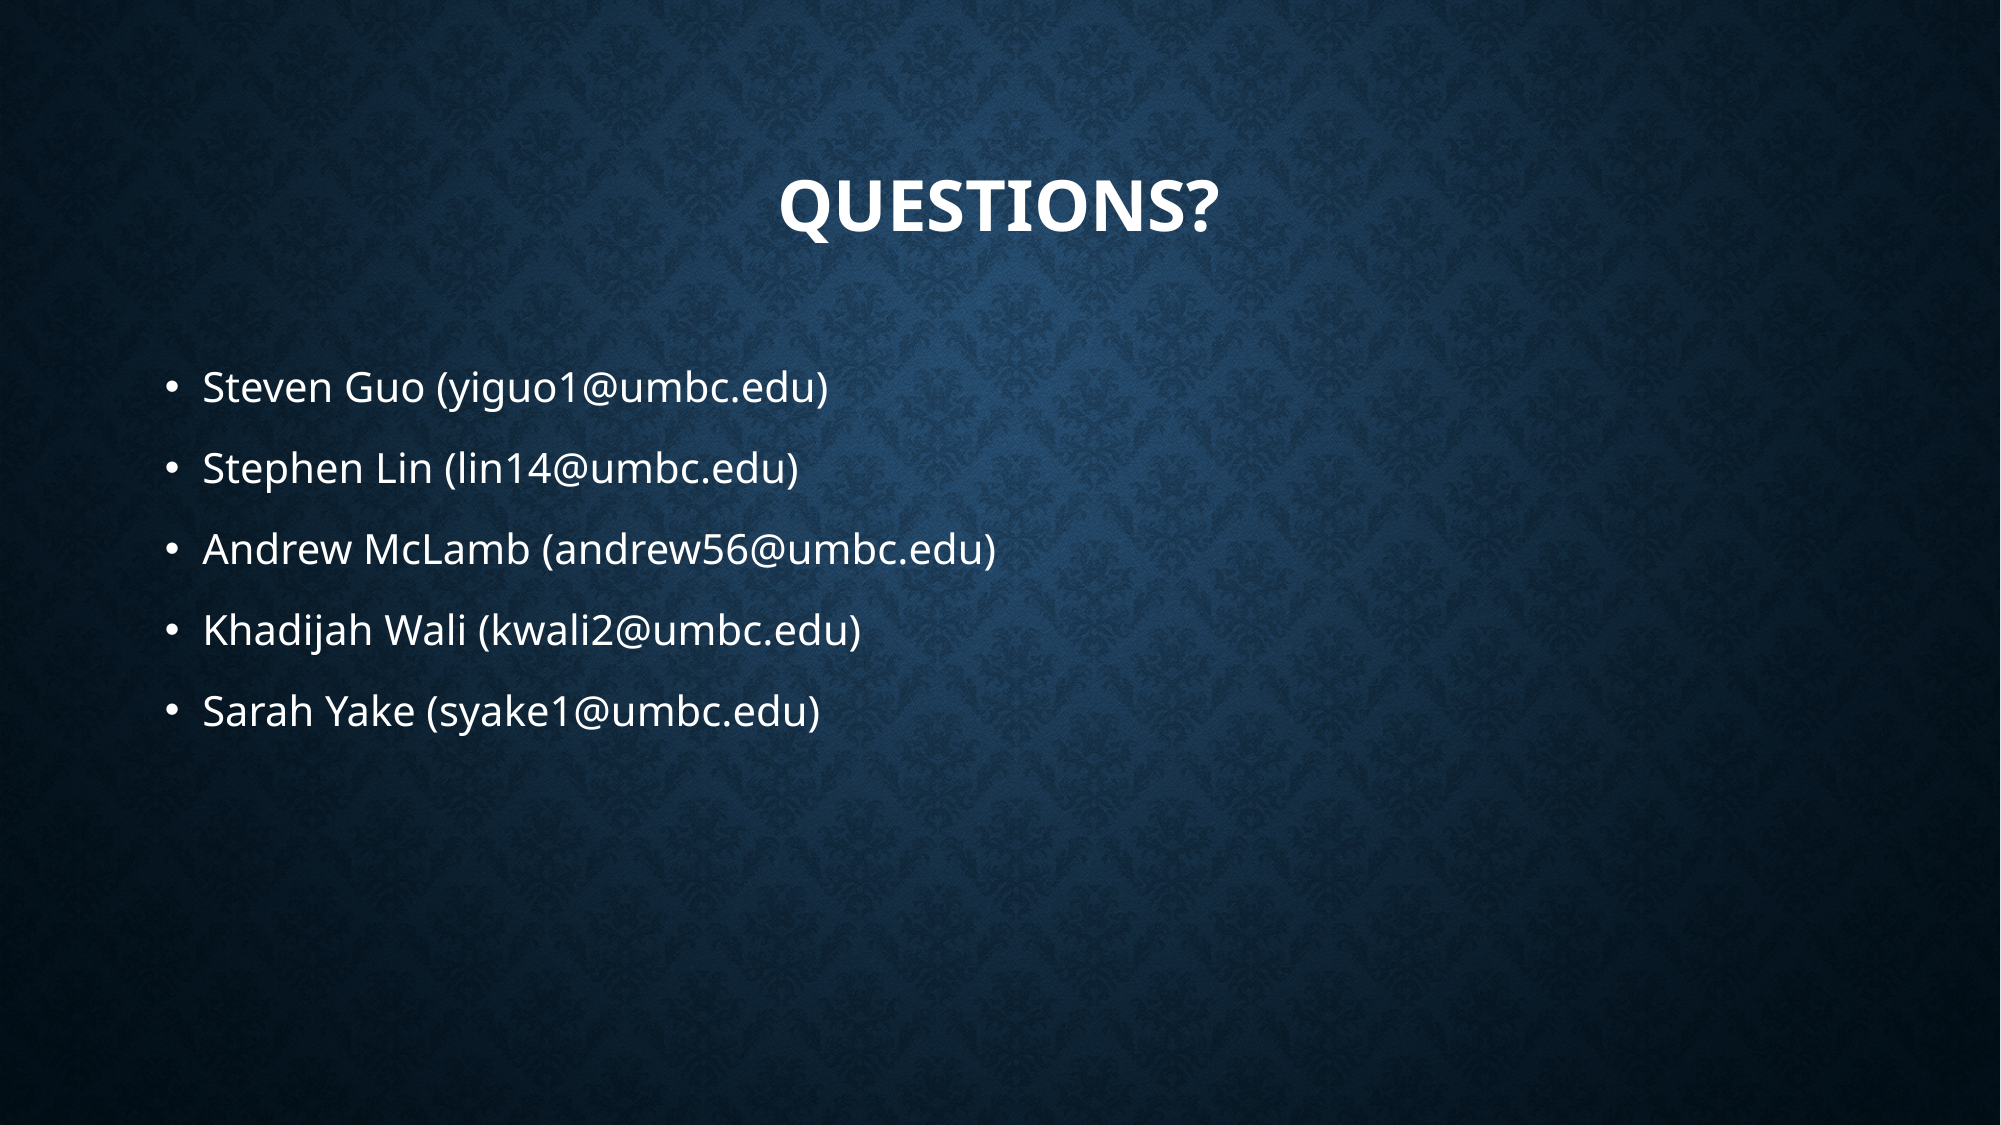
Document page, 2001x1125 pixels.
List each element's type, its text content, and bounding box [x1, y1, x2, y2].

title Questions? [149, 99, 1849, 318]
list Steven Guo (yiguo1@umbc.edu) Stephen Lin (lin14@umbc.edu) Andrew McLamb (andrew56@umbc.edu) Khadijah Wali (kwali2@umbc.edu) Sarah Yake (syake1@umbc.edu) [149, 343, 1849, 950]
